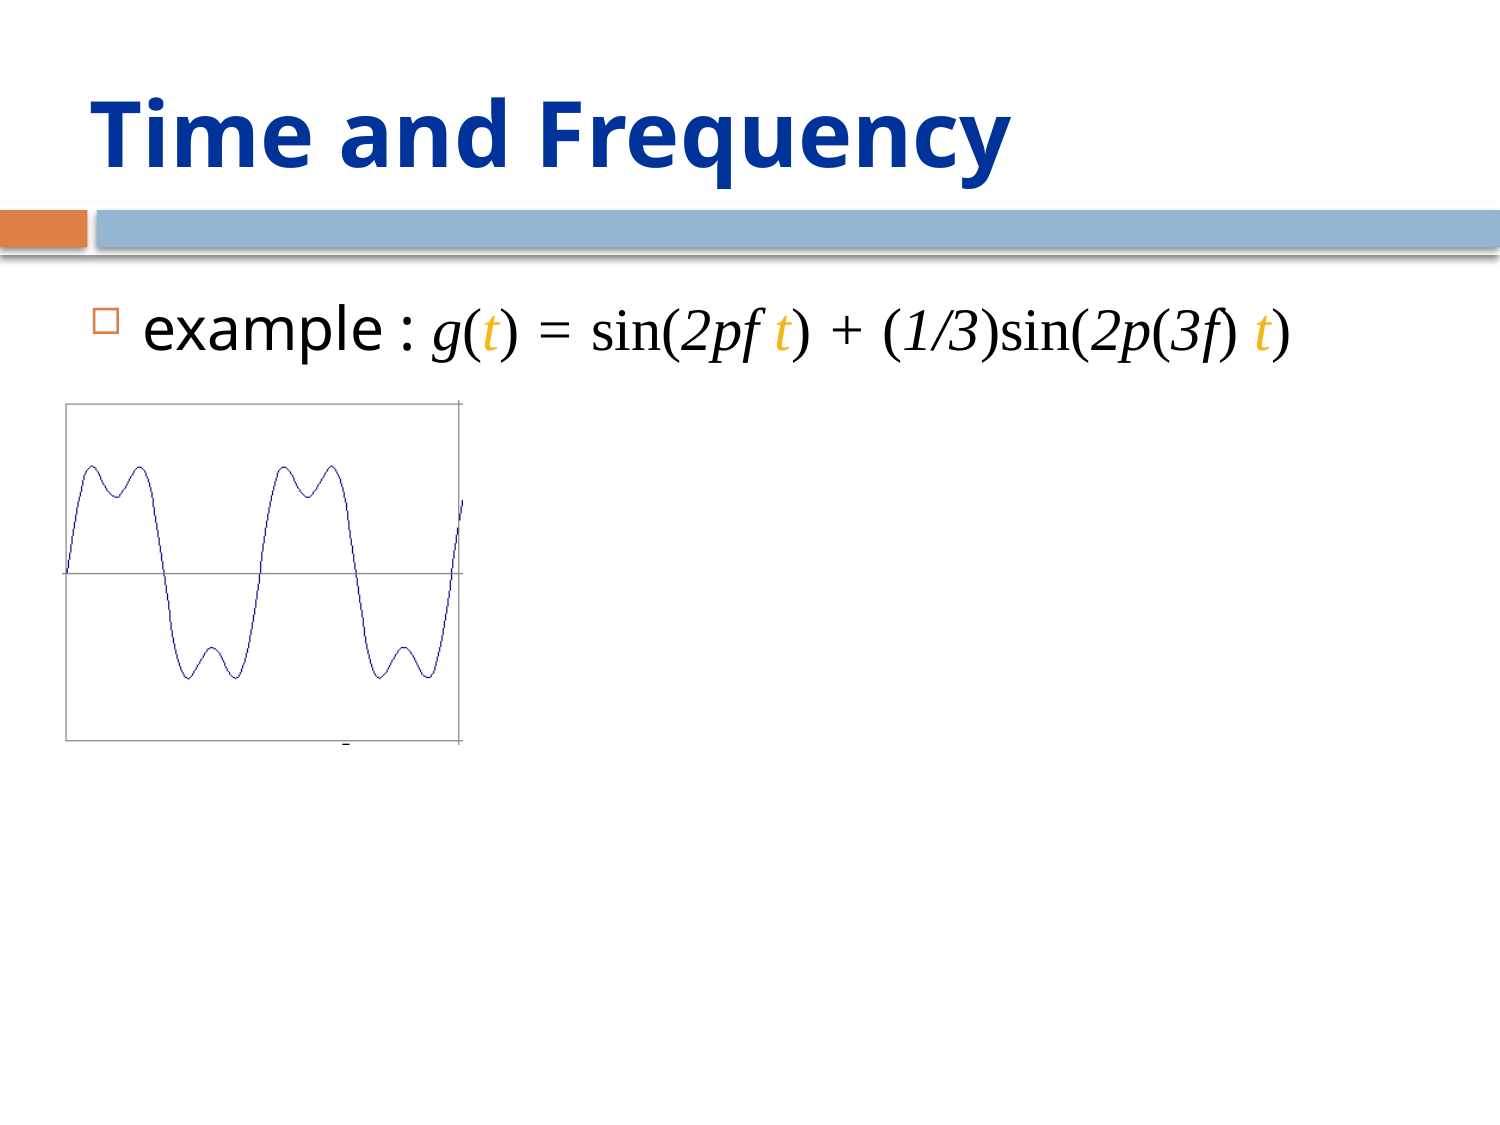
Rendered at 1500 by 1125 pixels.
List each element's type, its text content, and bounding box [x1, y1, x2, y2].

picture [62, 400, 463, 746]
title Time and Frequency [75, 37, 1425, 225]
text_box example : g(t) = sin(2pf t) + (1/3)sin(2p(3f) t) [74, 282, 1425, 1025]
